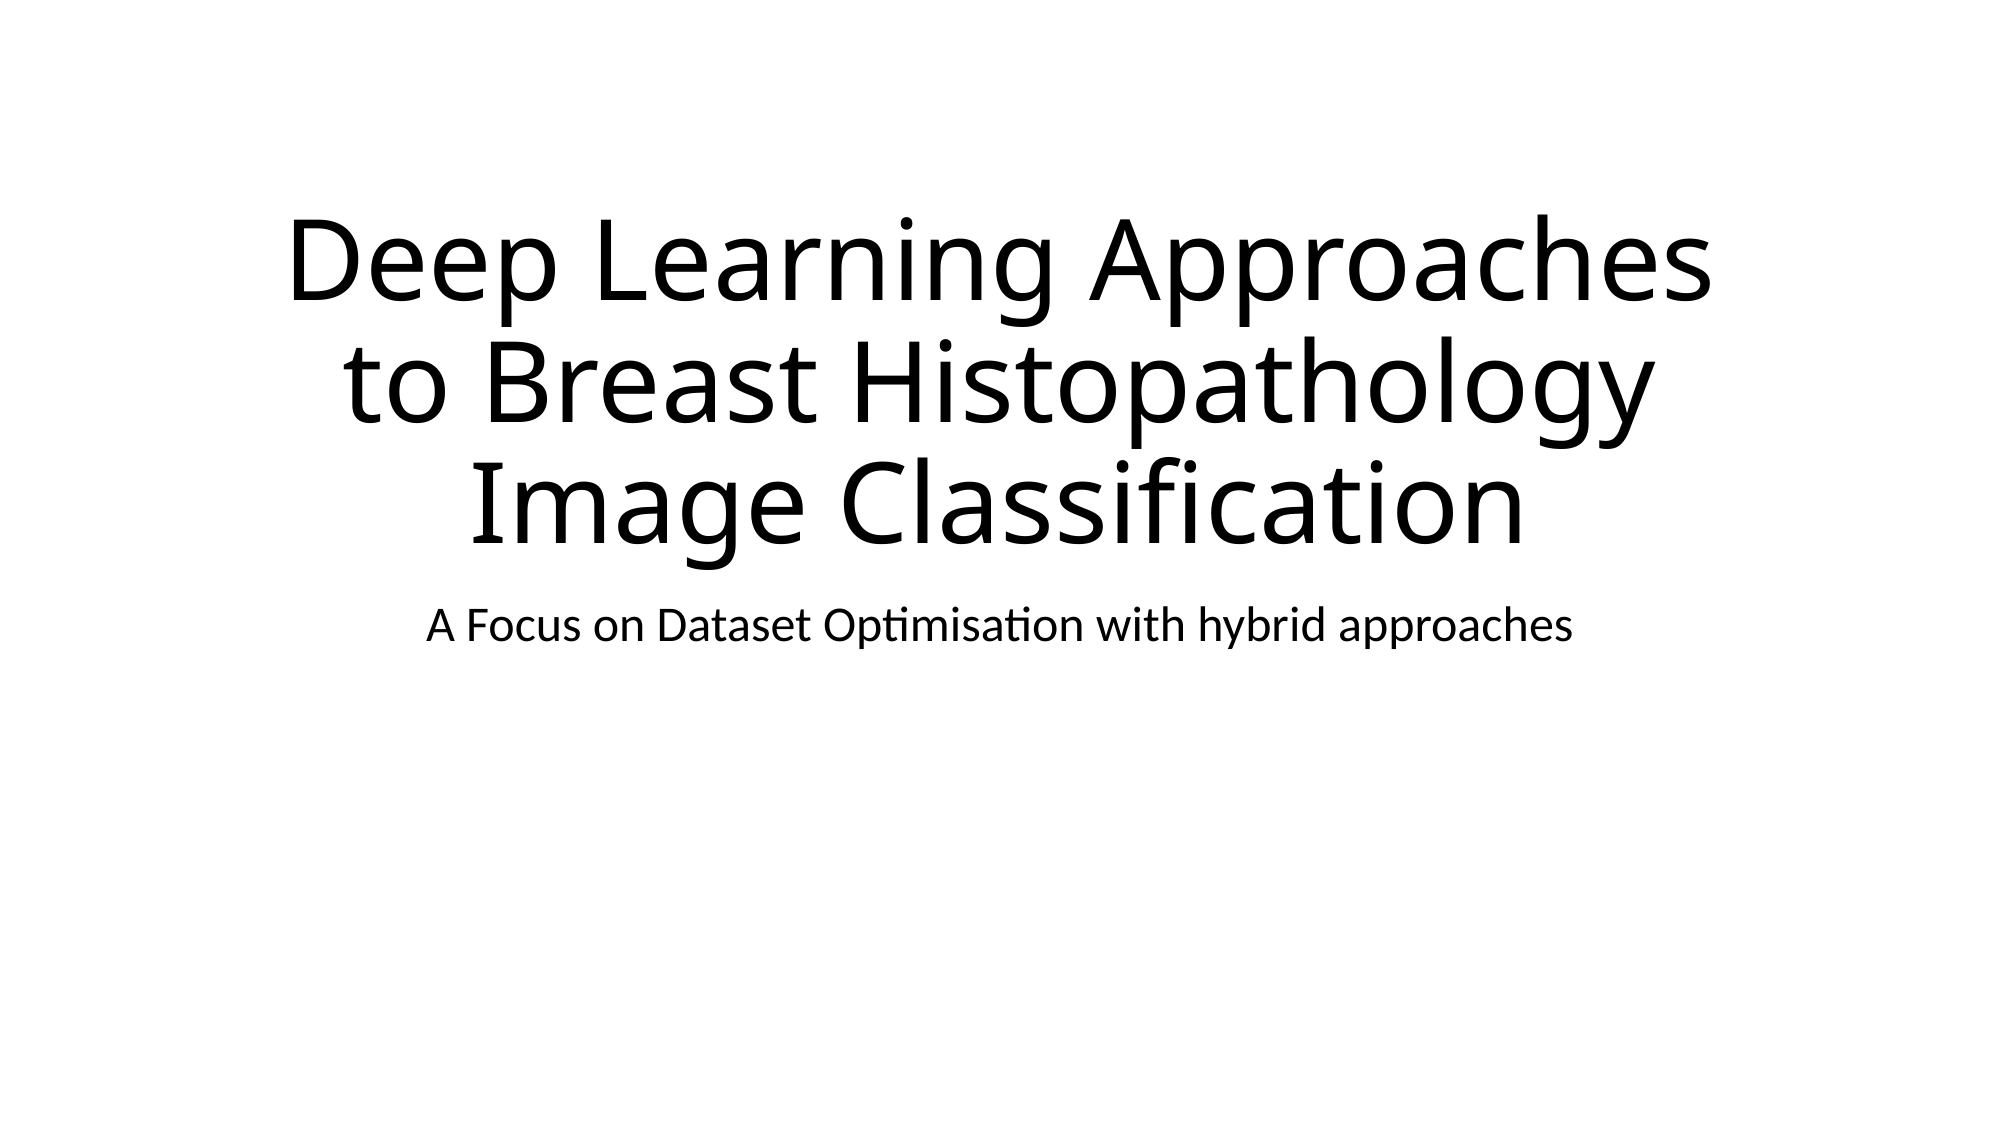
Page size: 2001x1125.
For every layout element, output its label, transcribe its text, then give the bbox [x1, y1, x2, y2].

title Deep Learning Approaches to Breast Histopathology Image Classification [249, 83, 1750, 576]
subtitle A Focus on Dataset Optimisation with hybrid approaches [249, 590, 1750, 863]
